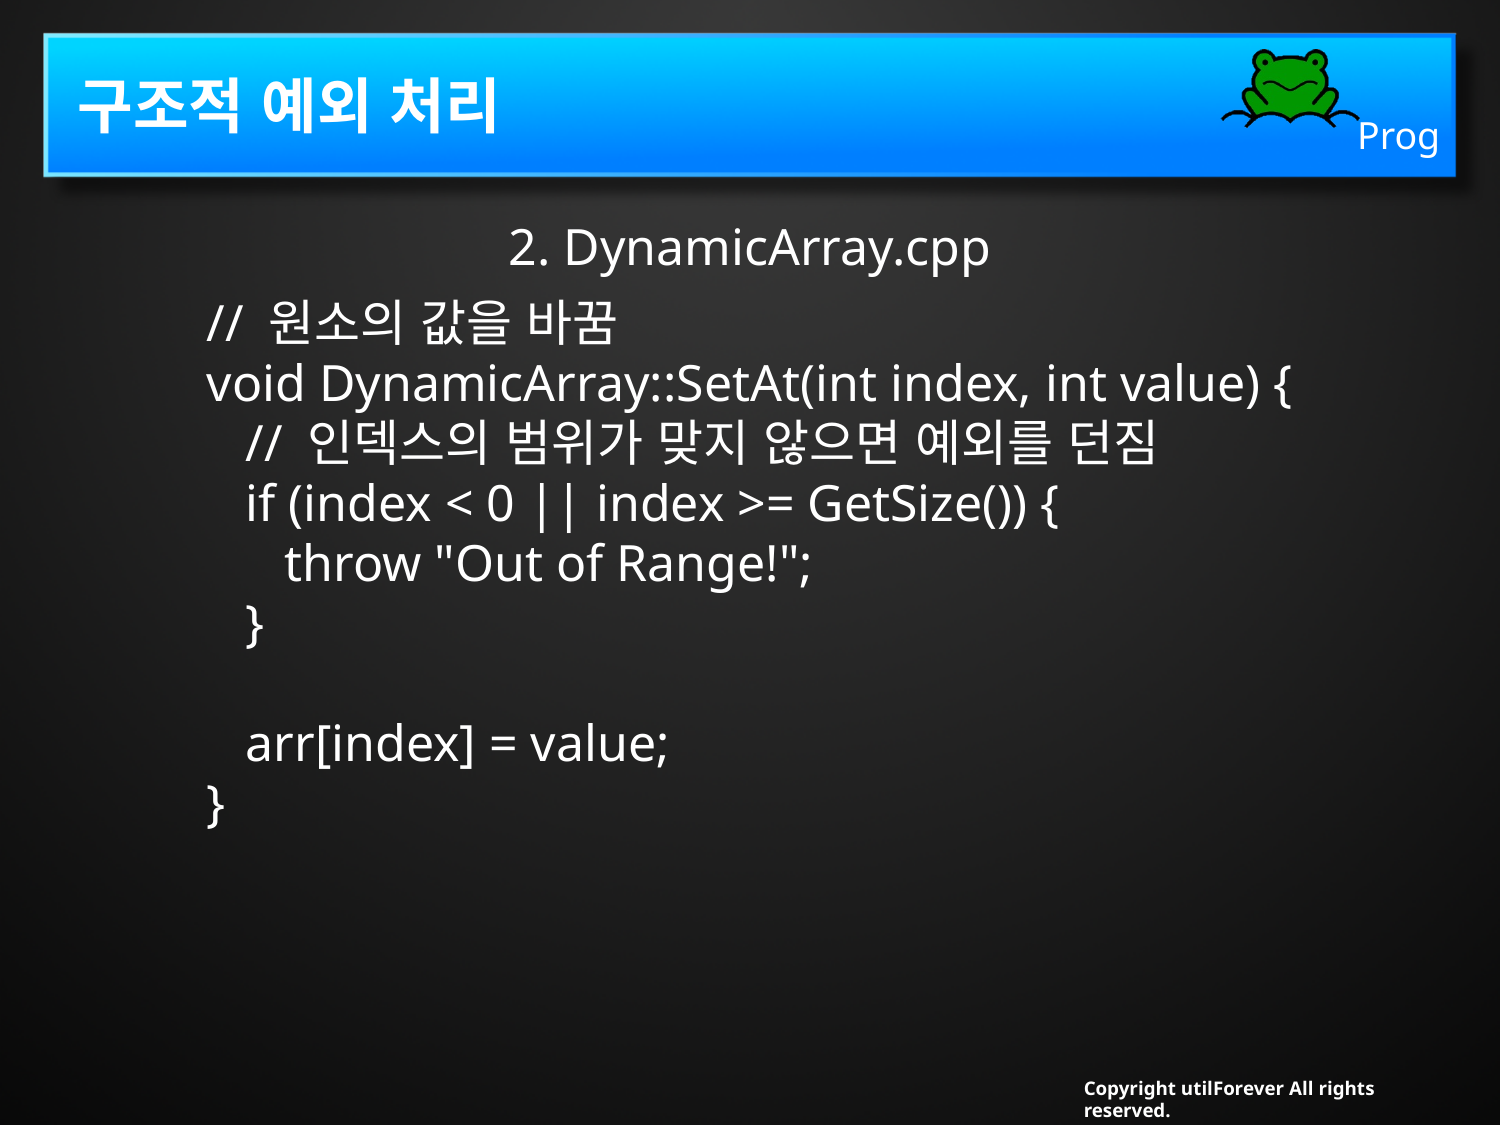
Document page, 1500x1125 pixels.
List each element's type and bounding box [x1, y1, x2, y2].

picture [0, 0, 1500, 1125]
text_box [1220, 49, 1443, 166]
